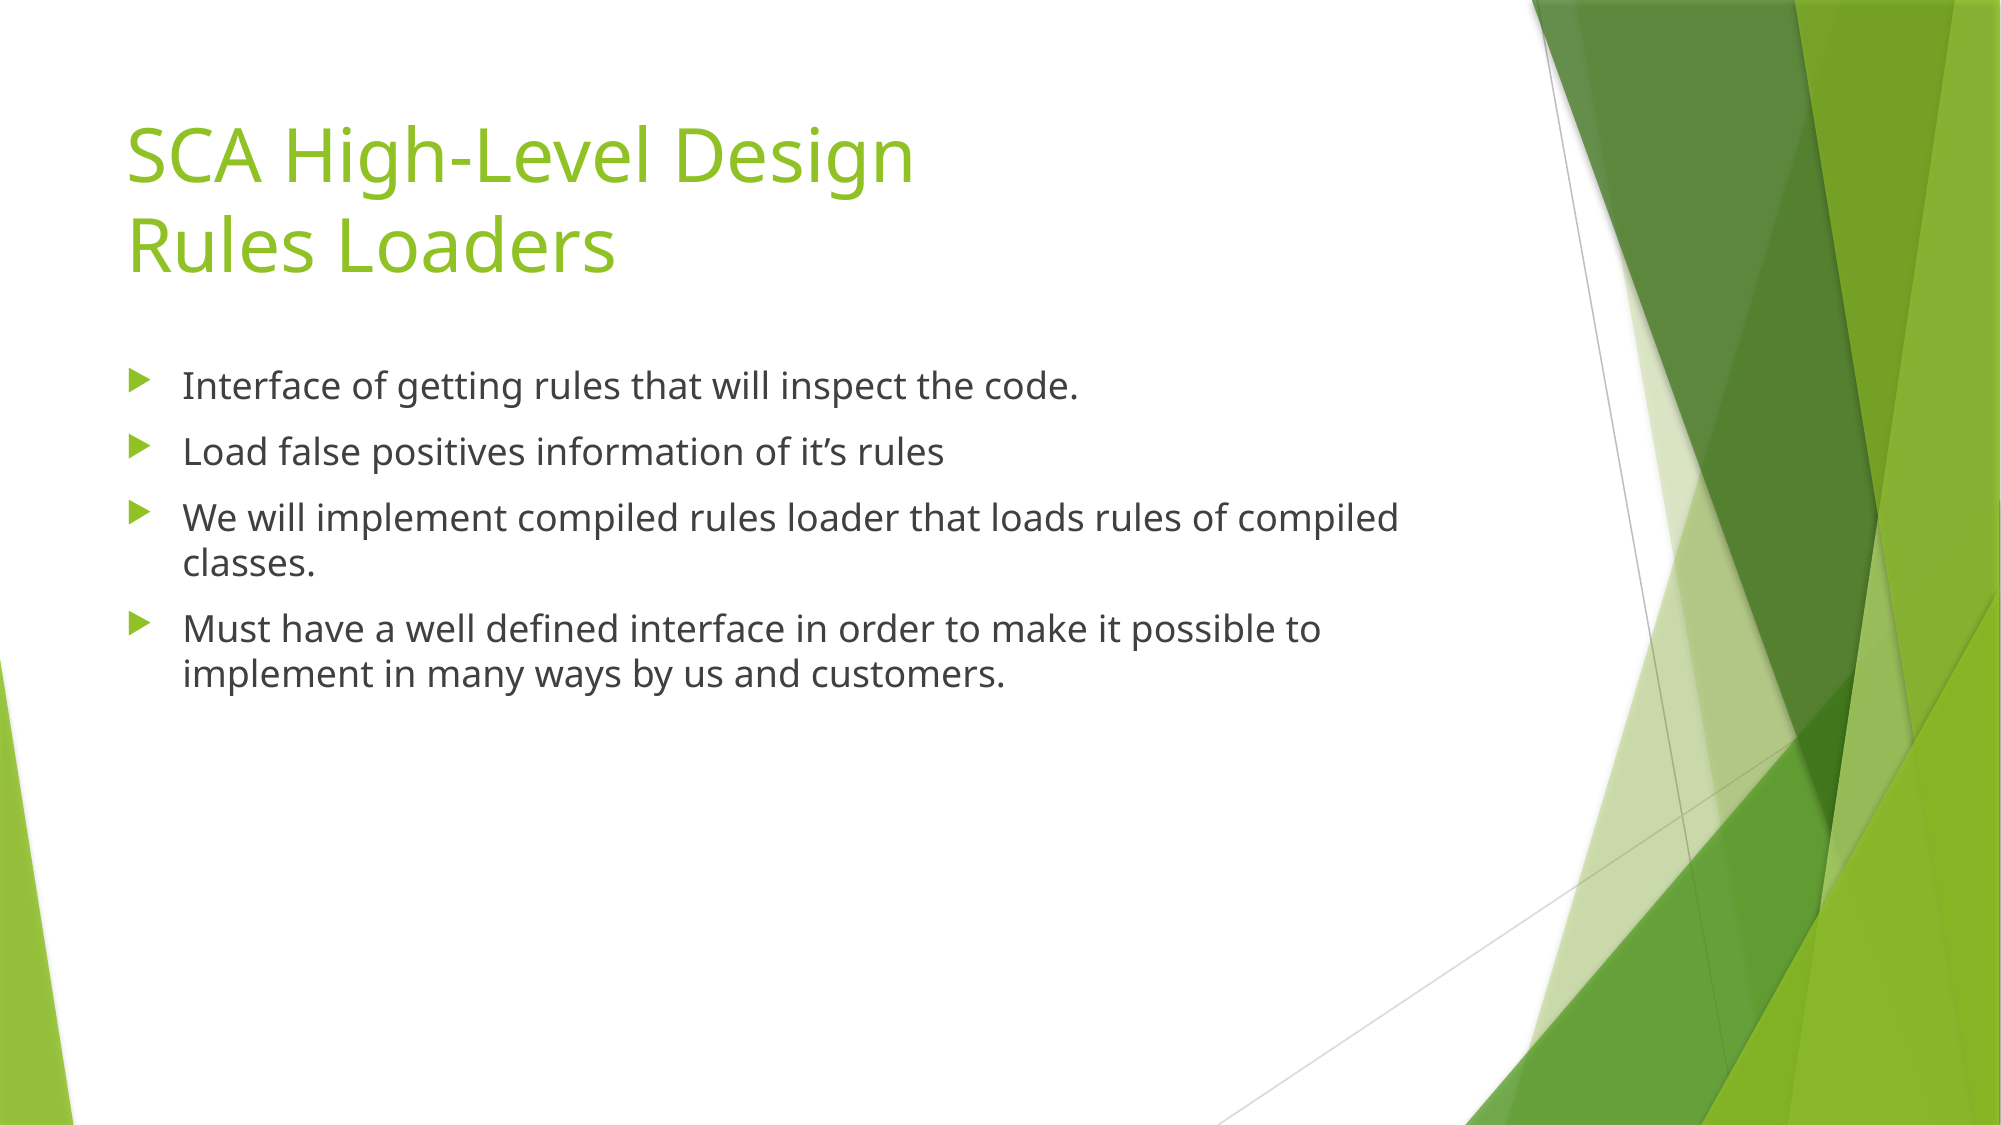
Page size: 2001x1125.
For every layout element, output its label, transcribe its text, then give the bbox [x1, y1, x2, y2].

list Interface of getting rules that will inspect the code. Load false positives information of it’s rules We will implement compiled rules loader that loads rules of compiled classes. Must have a well defined interface in order to make it possible to implement in many ways by us and customers. [111, 354, 1522, 992]
title SCA High-Level Design Rules Loaders [111, 99, 1522, 317]
